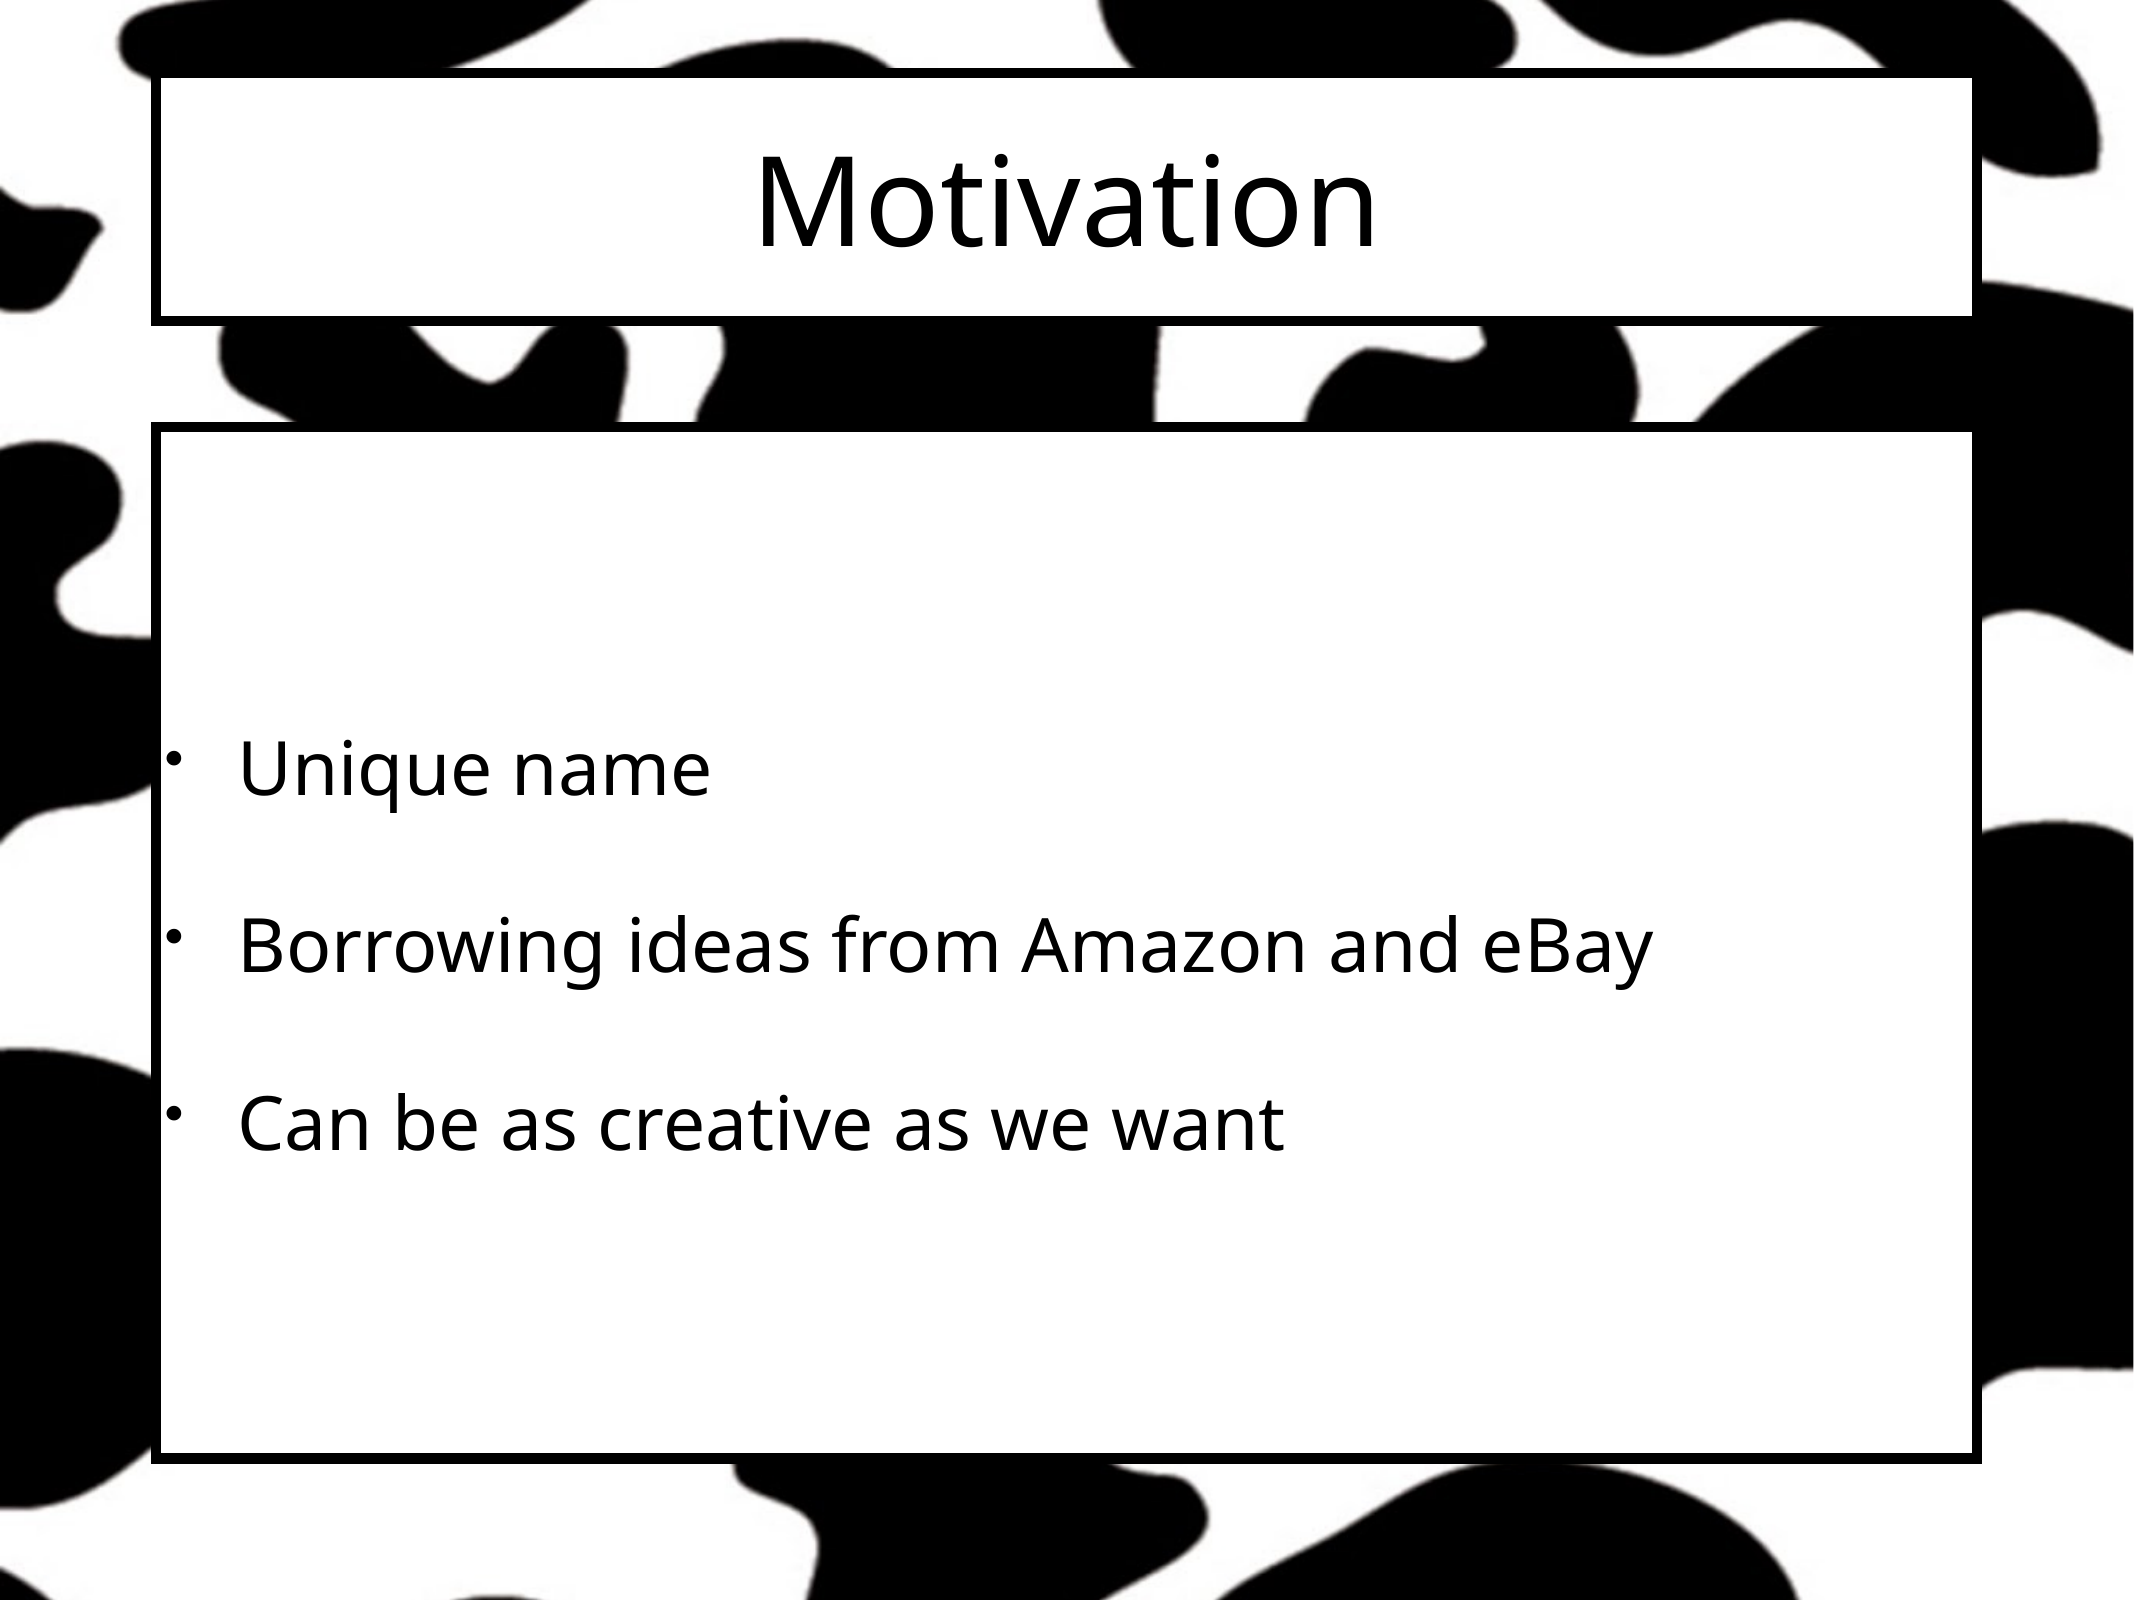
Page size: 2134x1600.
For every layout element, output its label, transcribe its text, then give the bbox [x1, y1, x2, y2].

picture [0, 0, 2134, 1600]
title Motivation [155, 72, 1978, 322]
list Unique name Borrowing ideas from Amazon and eBay Can be as creative as we want [155, 426, 1978, 1459]
